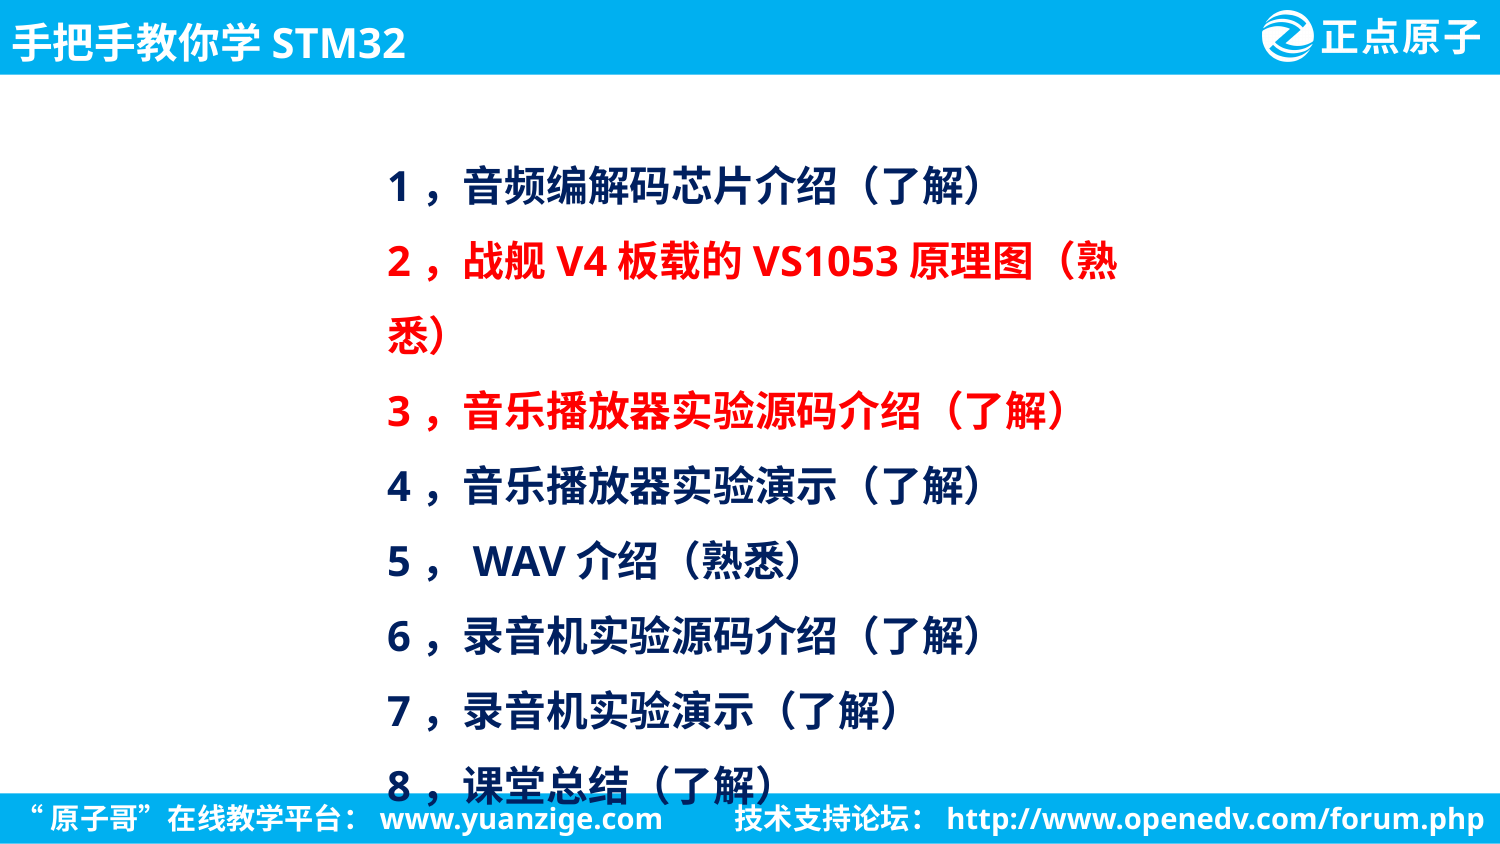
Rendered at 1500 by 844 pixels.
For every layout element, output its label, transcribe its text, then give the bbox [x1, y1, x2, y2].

picture [1322, 21, 1357, 52]
text_box 手把手教你学STM32 [0, 0, 967, 75]
text_box [0, 0, 1500, 76]
picture [1412, 44, 1418, 52]
text_box 技术支持论坛：http://www.openedv.com/forum.php [544, 793, 1500, 843]
text_box “原子哥”在线教学平台：www.yuanzige.com [0, 793, 544, 843]
picture [1263, 27, 1307, 61]
picture [1267, 11, 1313, 45]
picture [1364, 45, 1370, 53]
picture [1431, 44, 1438, 52]
picture [1367, 18, 1396, 42]
picture [1445, 21, 1479, 54]
picture [1391, 45, 1397, 53]
picture [1404, 20, 1438, 54]
text_box 1，音频编解码芯片介绍（了解） 2，战舰V4板载的VS1053原理图（熟悉） 3，音乐播放器实验源码介绍（了解） 4，音乐播放器实验演示（了解） 5，WAV介绍（熟悉） 6，录音机实验源码介绍（了解） 7，录音机实验演示（了解） 8，课堂总结（了解） [379, 131, 1189, 814]
